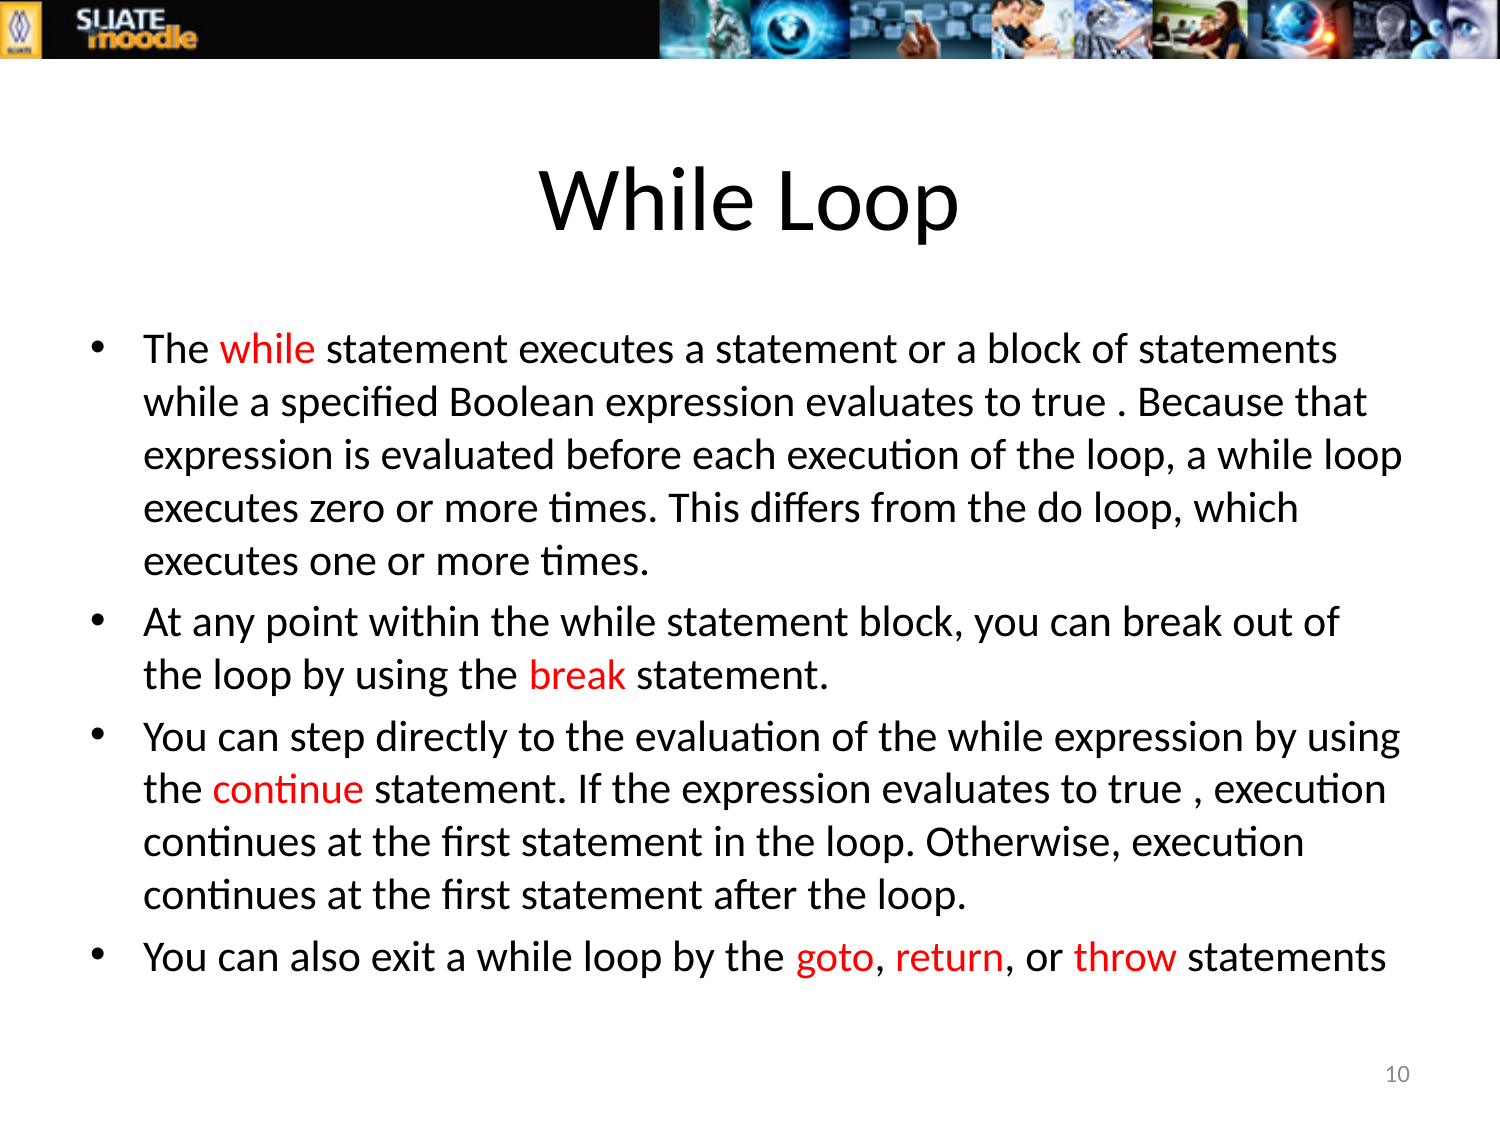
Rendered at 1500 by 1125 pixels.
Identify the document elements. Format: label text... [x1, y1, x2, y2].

list The while statement executes a statement or a block of statements while a specified Boolean expression evaluates to true . Because that expression is evaluated before each execution of the loop, a while loop executes zero or more times. This differs from the do loop, which executes one or more times. At any point within the while statement block, you can break out of the loop by using the break statement. You can step directly to the evaluation of the while expression by using the continue statement. If the expression evaluates to true , execution continues at the first statement in the loop. Otherwise, execution continues at the first statement after the loop. You can also exit a while loop by the goto, return, or throw statements [75, 312, 1425, 1005]
title While Loop [75, 99, 1425, 288]
picture [0, 0, 1500, 59]
slide_number 10 [1074, 1042, 1425, 1103]
